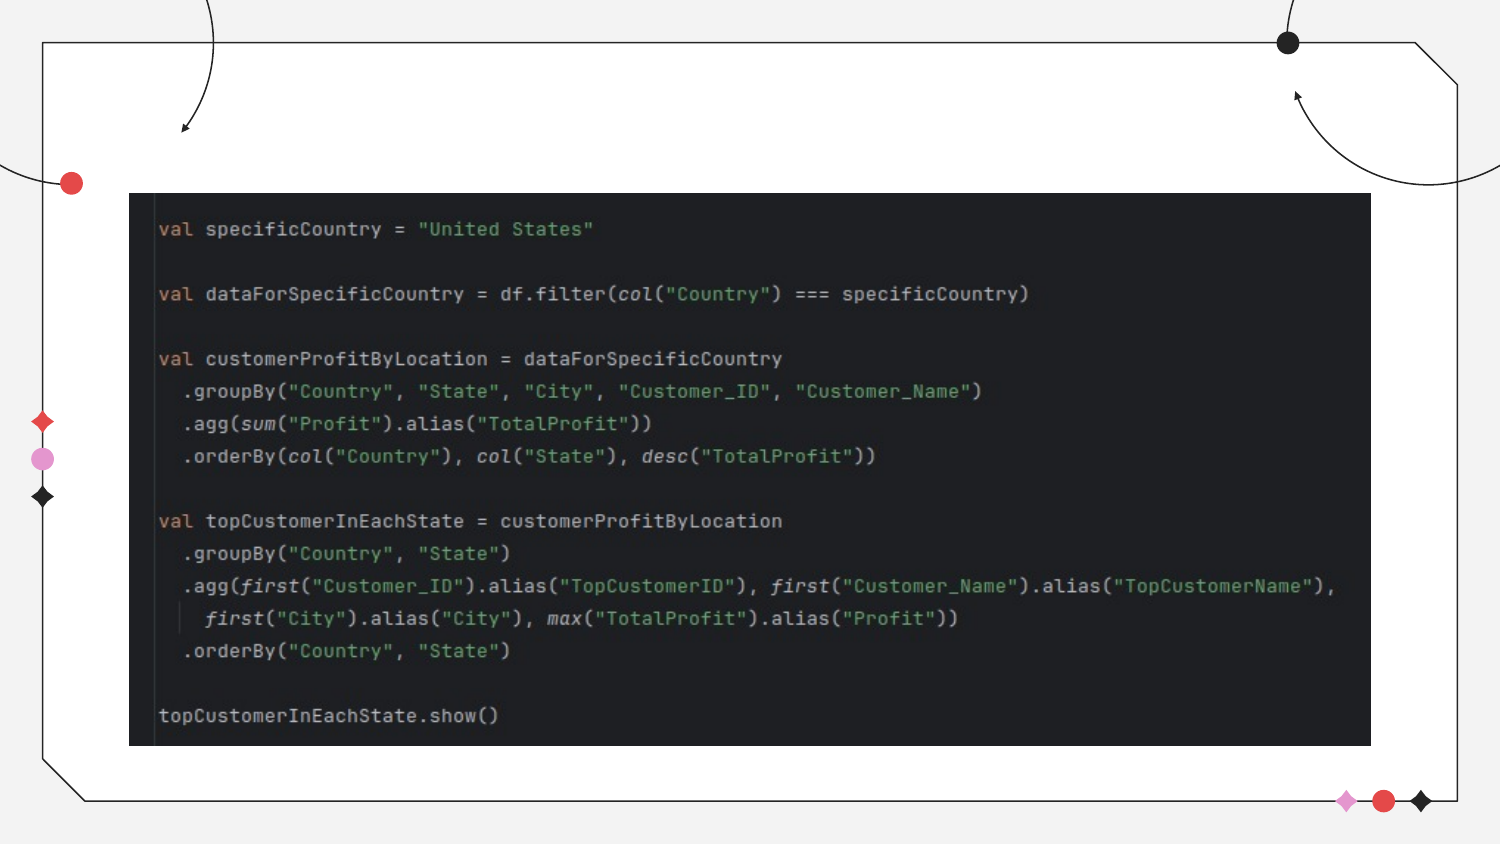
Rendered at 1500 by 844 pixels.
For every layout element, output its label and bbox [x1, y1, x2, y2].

picture [129, 193, 1371, 746]
